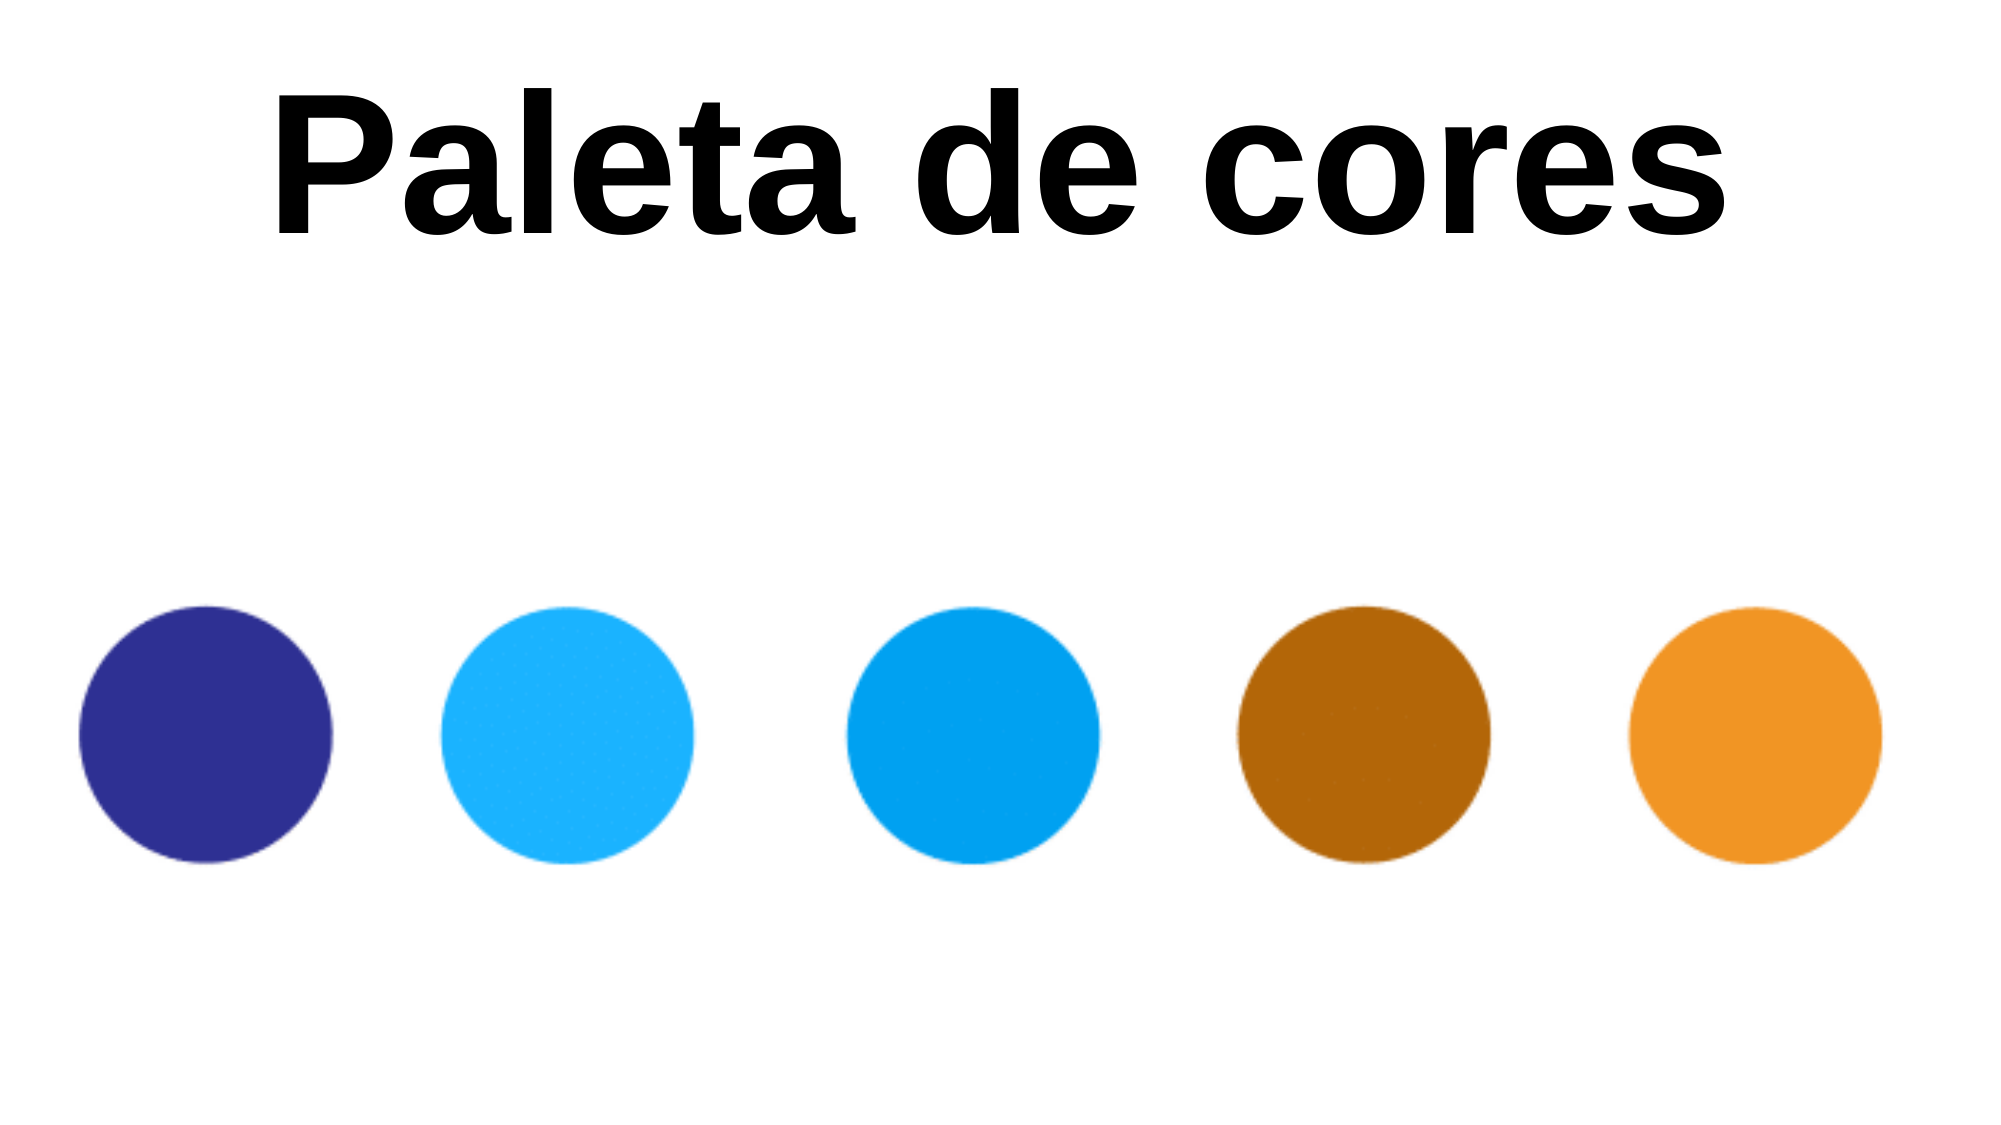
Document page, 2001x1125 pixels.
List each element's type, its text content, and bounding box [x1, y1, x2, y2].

title Paleta de cores [137, 59, 1863, 193]
picture [0, 193, 2000, 1125]
